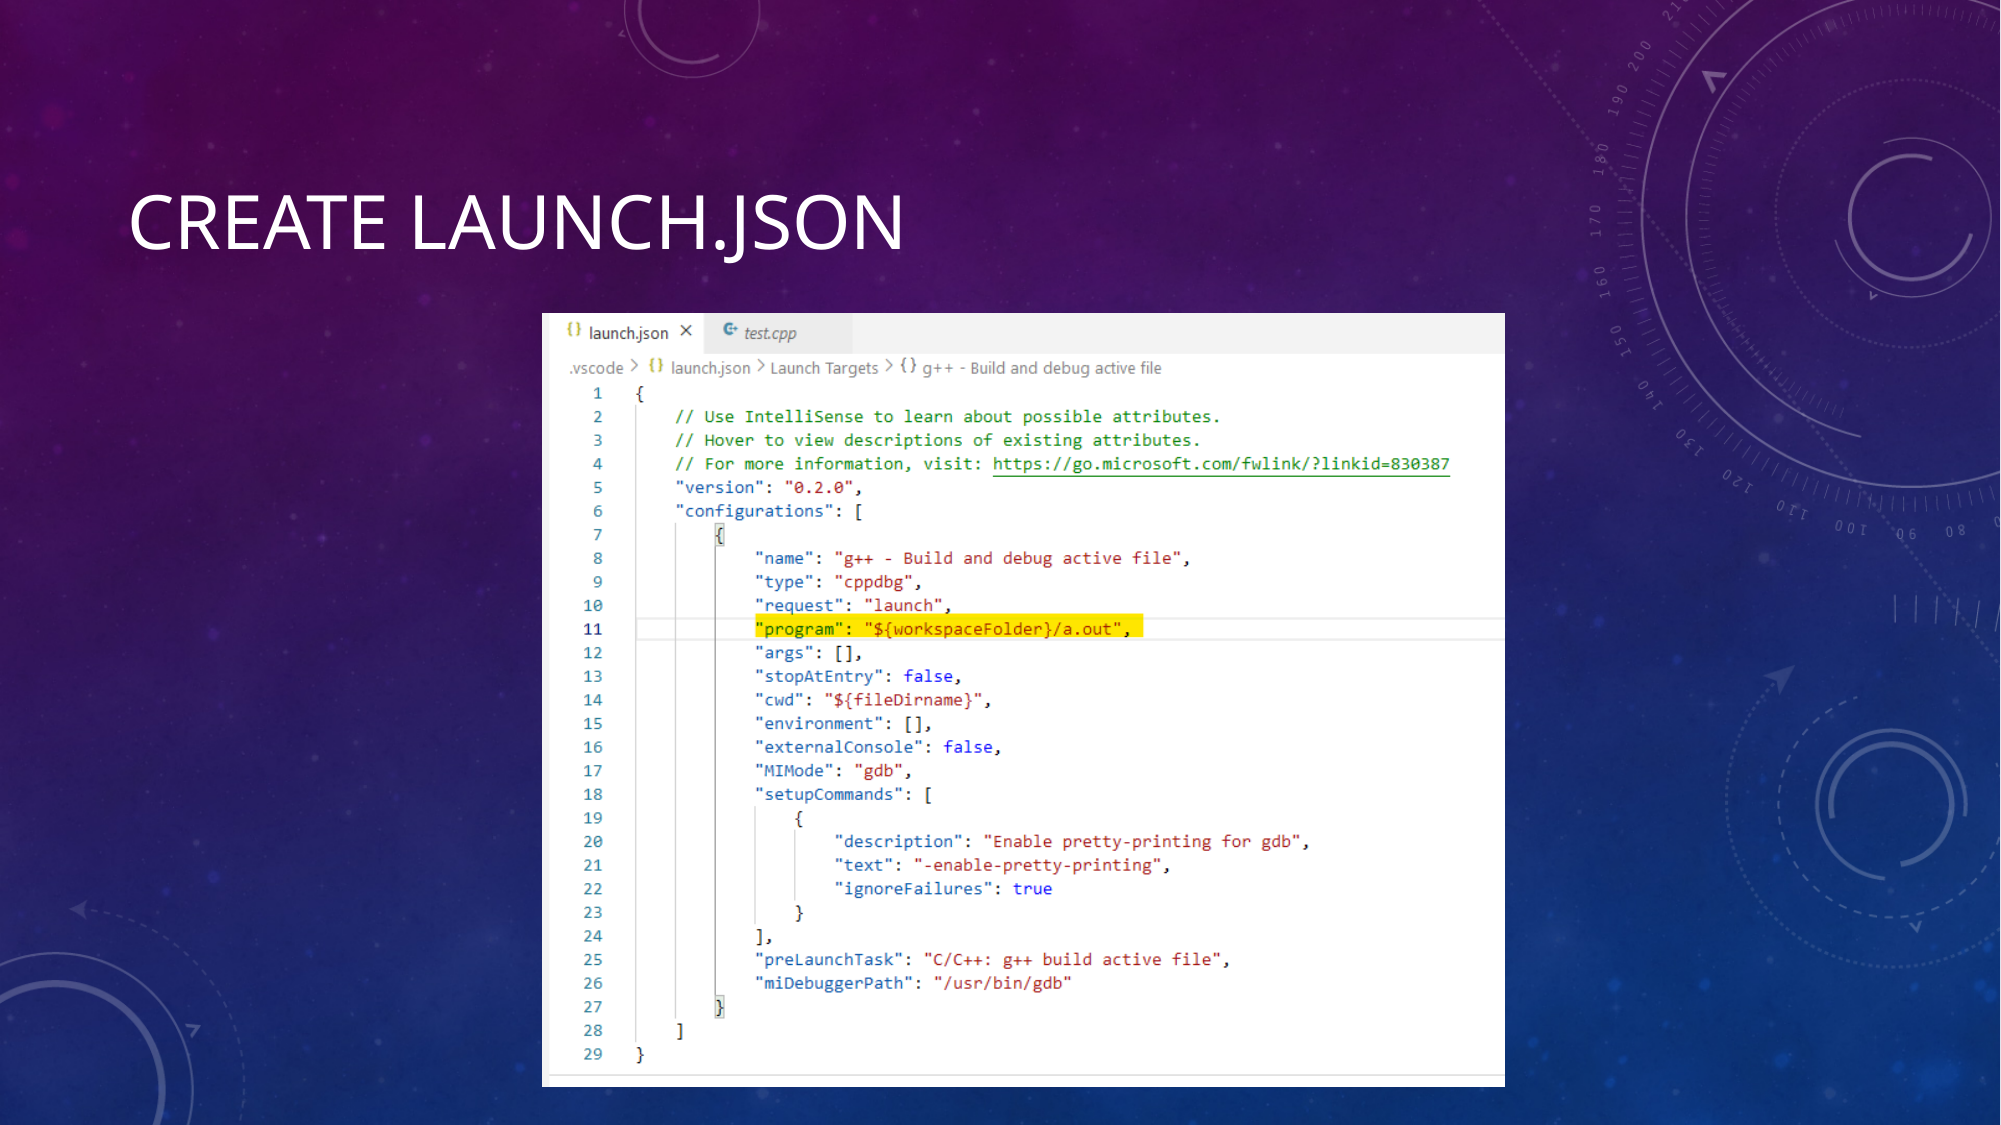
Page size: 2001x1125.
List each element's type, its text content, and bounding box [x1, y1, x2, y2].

picture [0, 0, 2001, 1125]
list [542, 312, 1506, 1088]
title CREATE launch.json [112, 99, 1775, 339]
